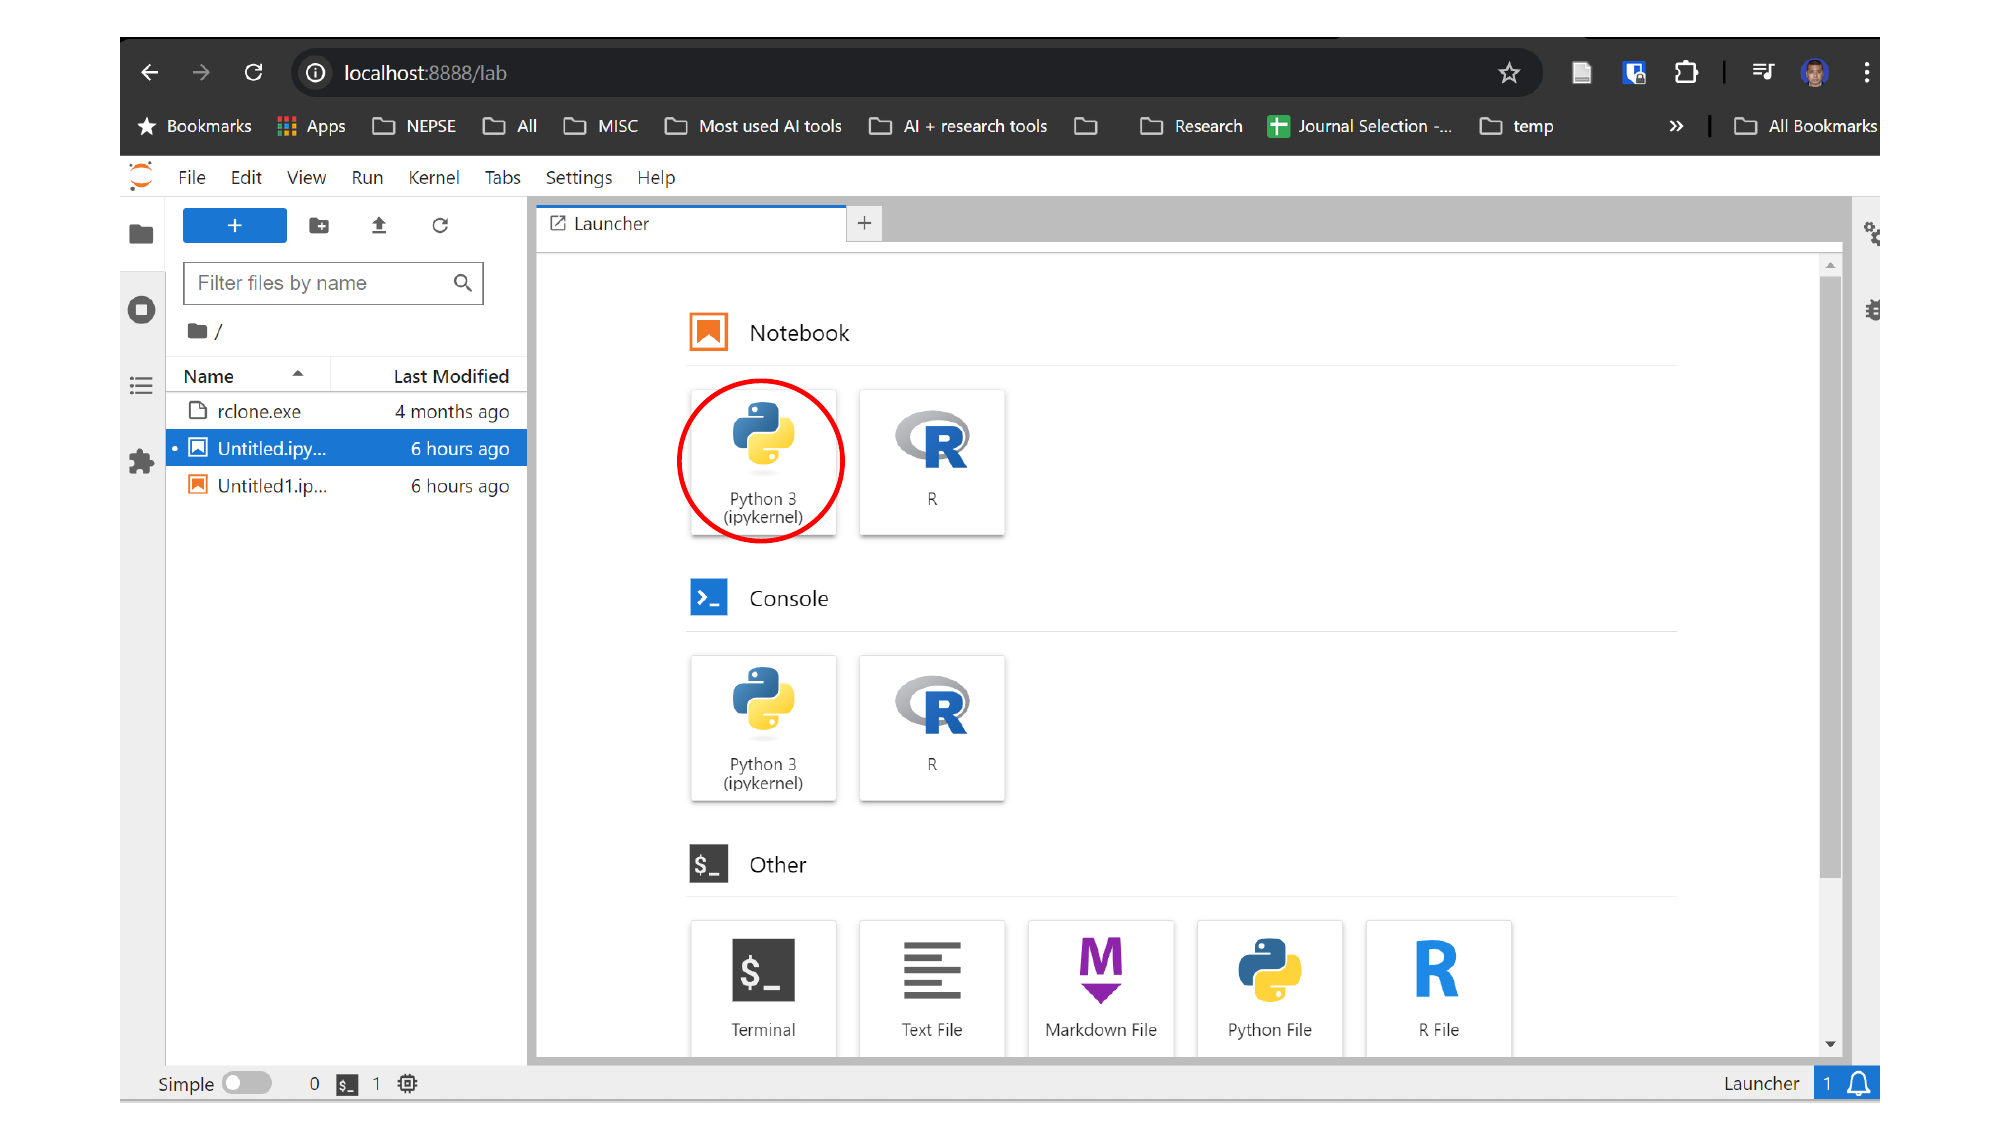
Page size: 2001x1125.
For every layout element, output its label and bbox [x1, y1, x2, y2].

picture [120, 37, 1880, 1103]
